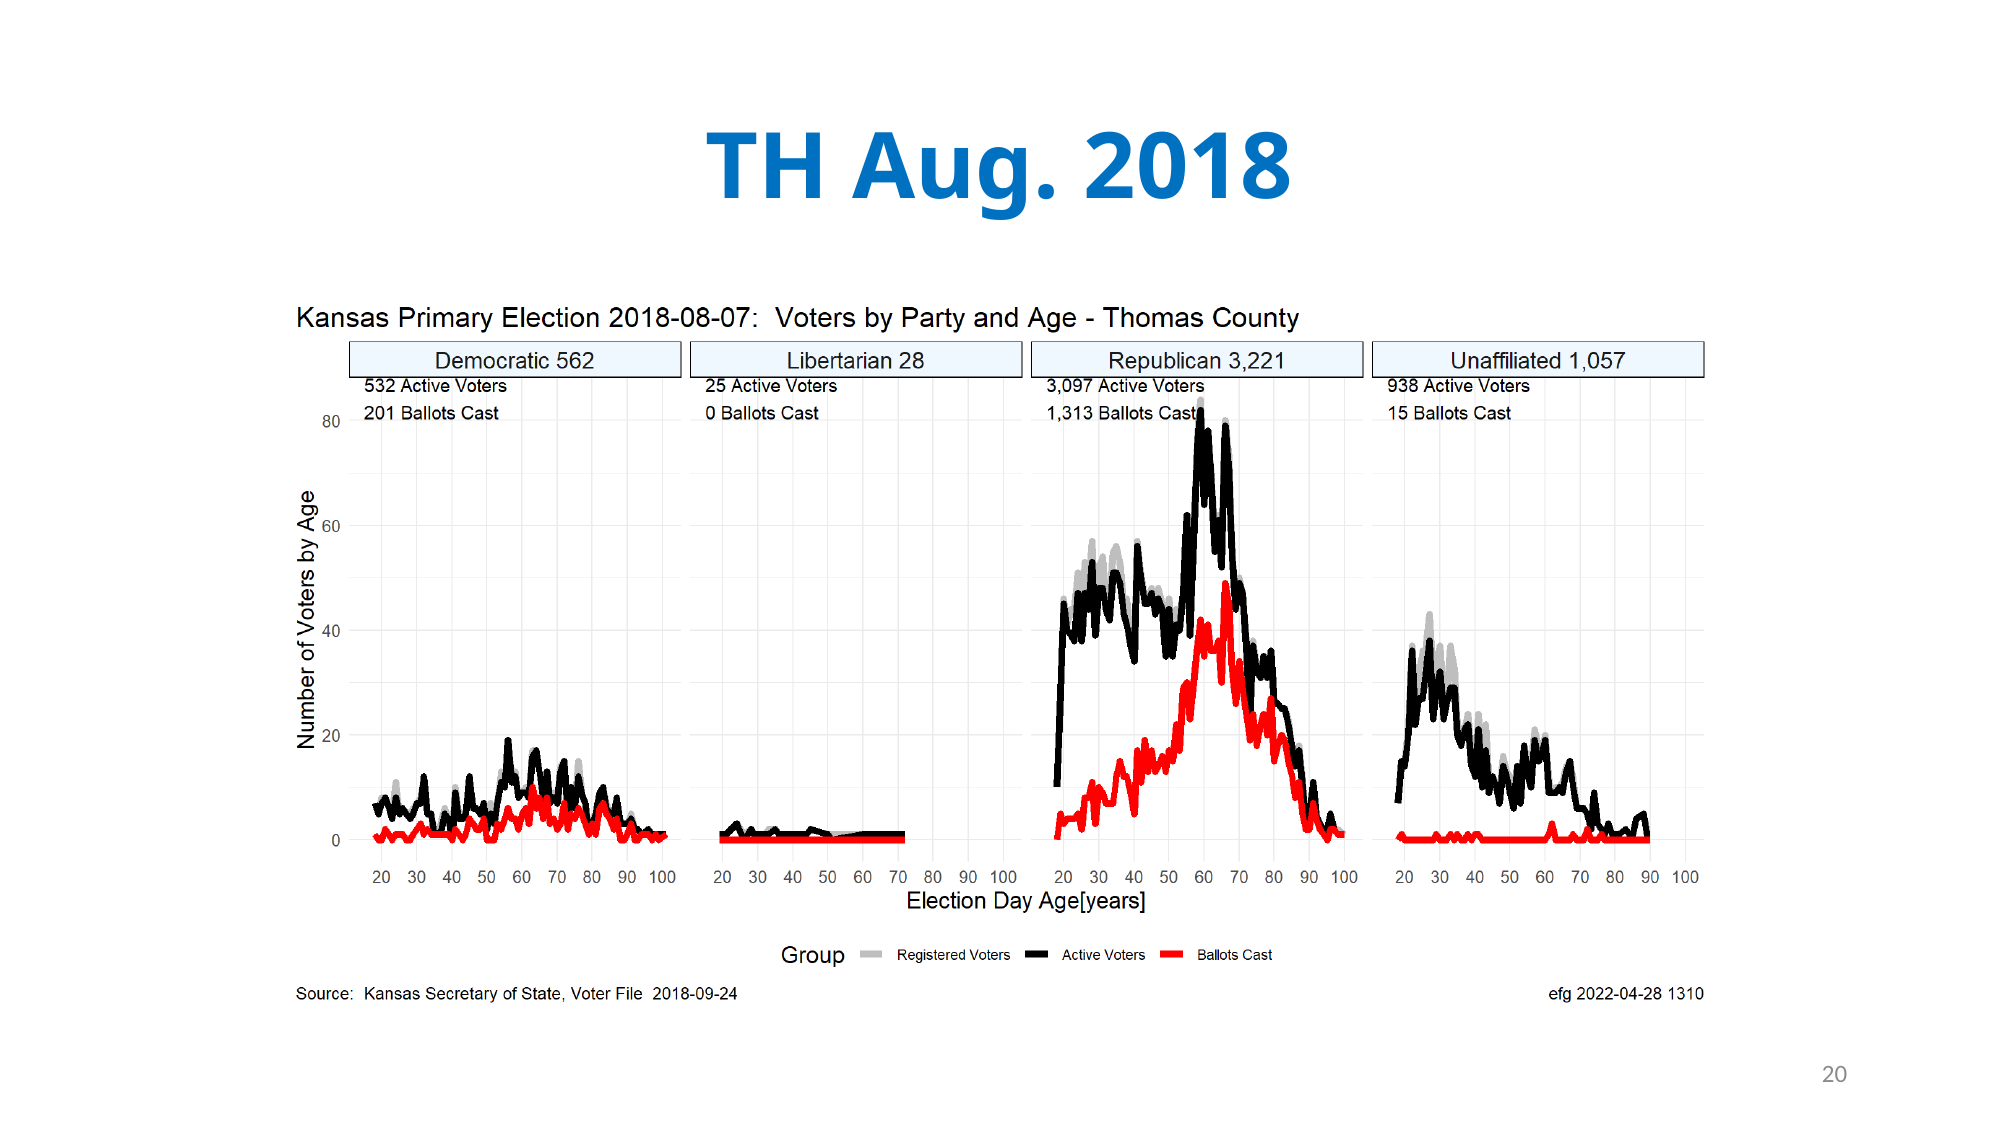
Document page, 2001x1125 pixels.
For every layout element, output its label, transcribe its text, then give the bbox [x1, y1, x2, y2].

title TH Aug. 2018 [137, 59, 1863, 278]
picture [287, 297, 1713, 1011]
slide_number ‹#› [1412, 1042, 1863, 1103]
